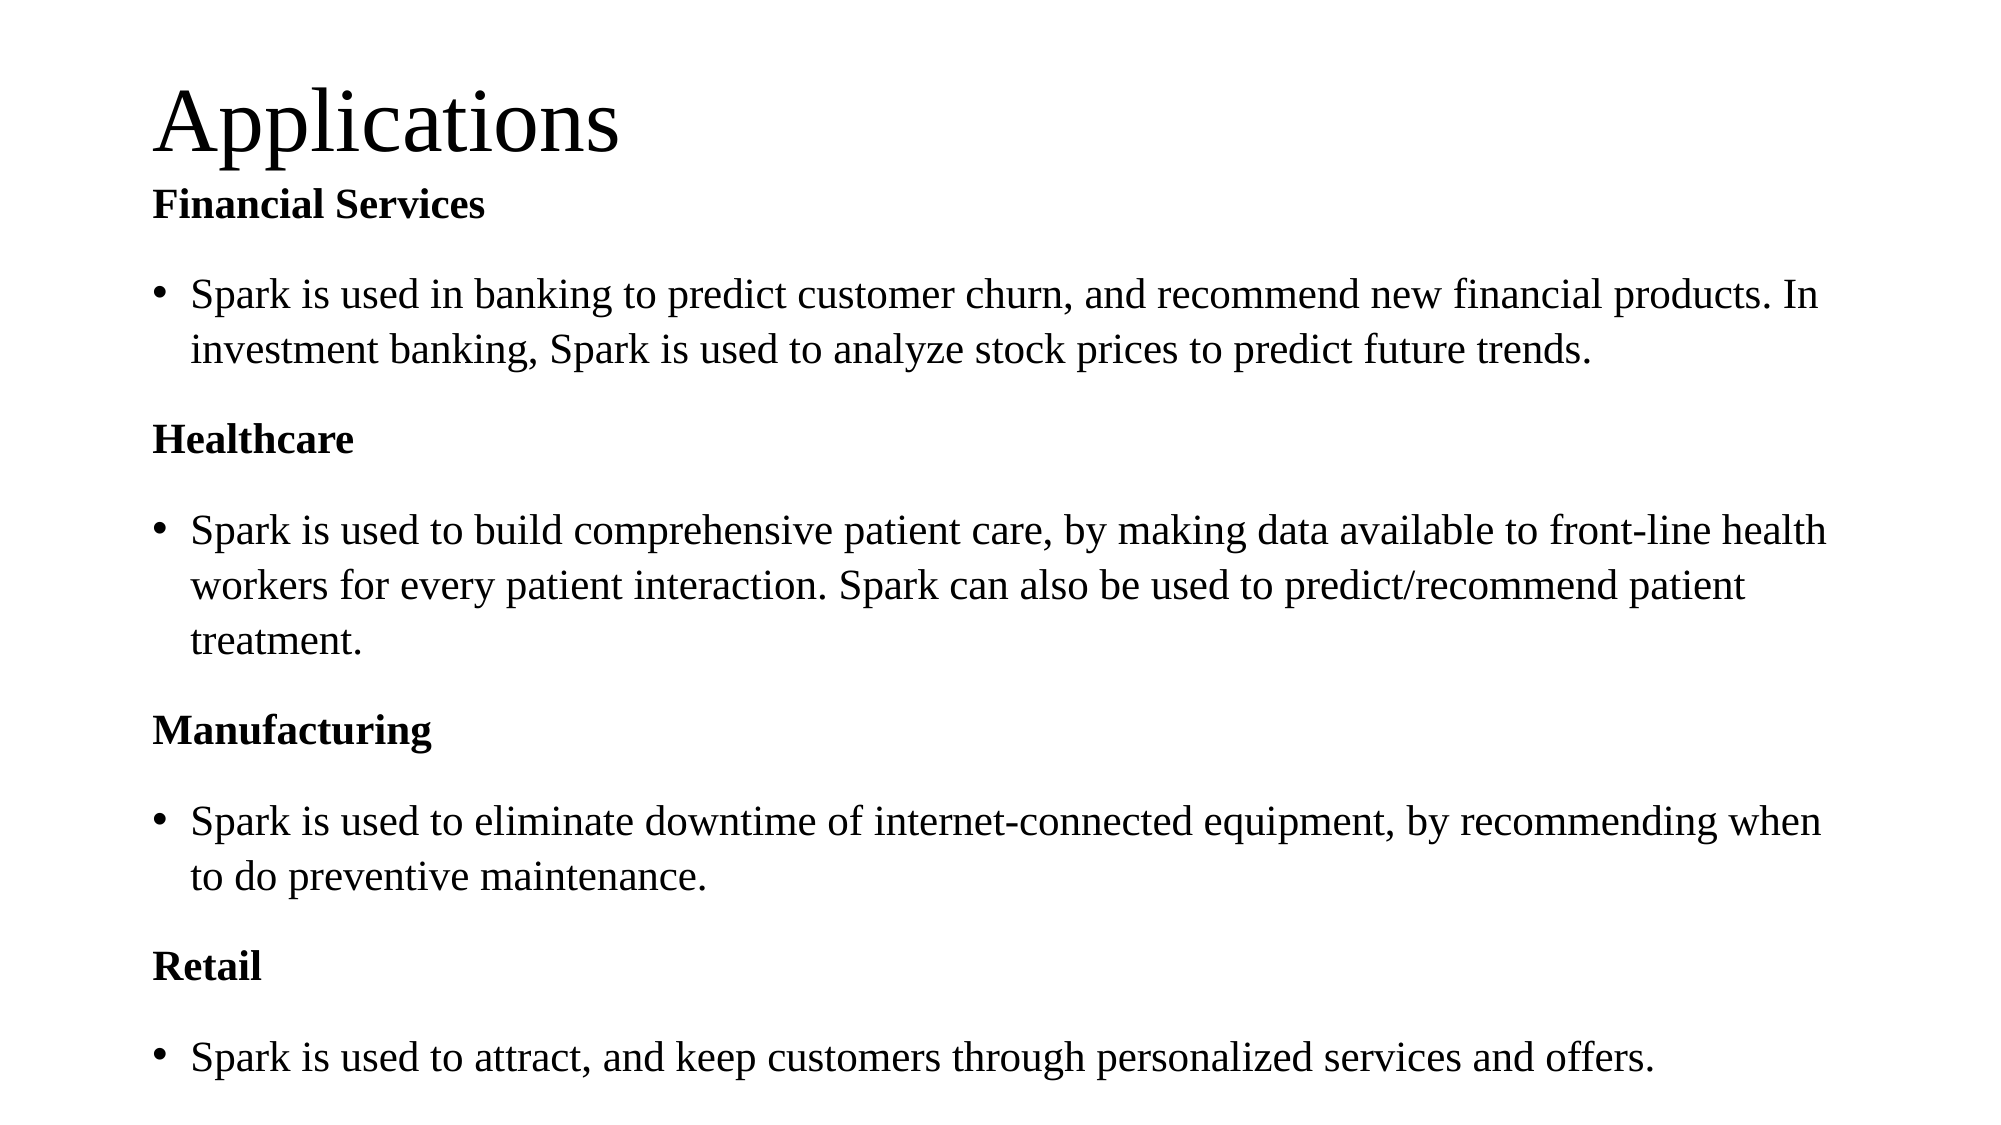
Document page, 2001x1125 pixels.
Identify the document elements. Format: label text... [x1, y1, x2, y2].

title Applications [137, 59, 1863, 164]
list Financial Services Spark is used in banking to predict customer churn, and recommend new financial products. In investment banking, Spark is used to analyze stock prices to predict future trends. Healthcare Spark is used to build comprehensive patient care, by making data available to front-line health workers for every patient interaction. Spark can also be used to predict/recommend patient treatment. Manufacturing Spark is used to eliminate downtime of internet-connected equipment, by recommending when to do preventive maintenance. Retail Spark is used to attract, and keep customers through personalized services and offers. [137, 164, 1863, 1088]
